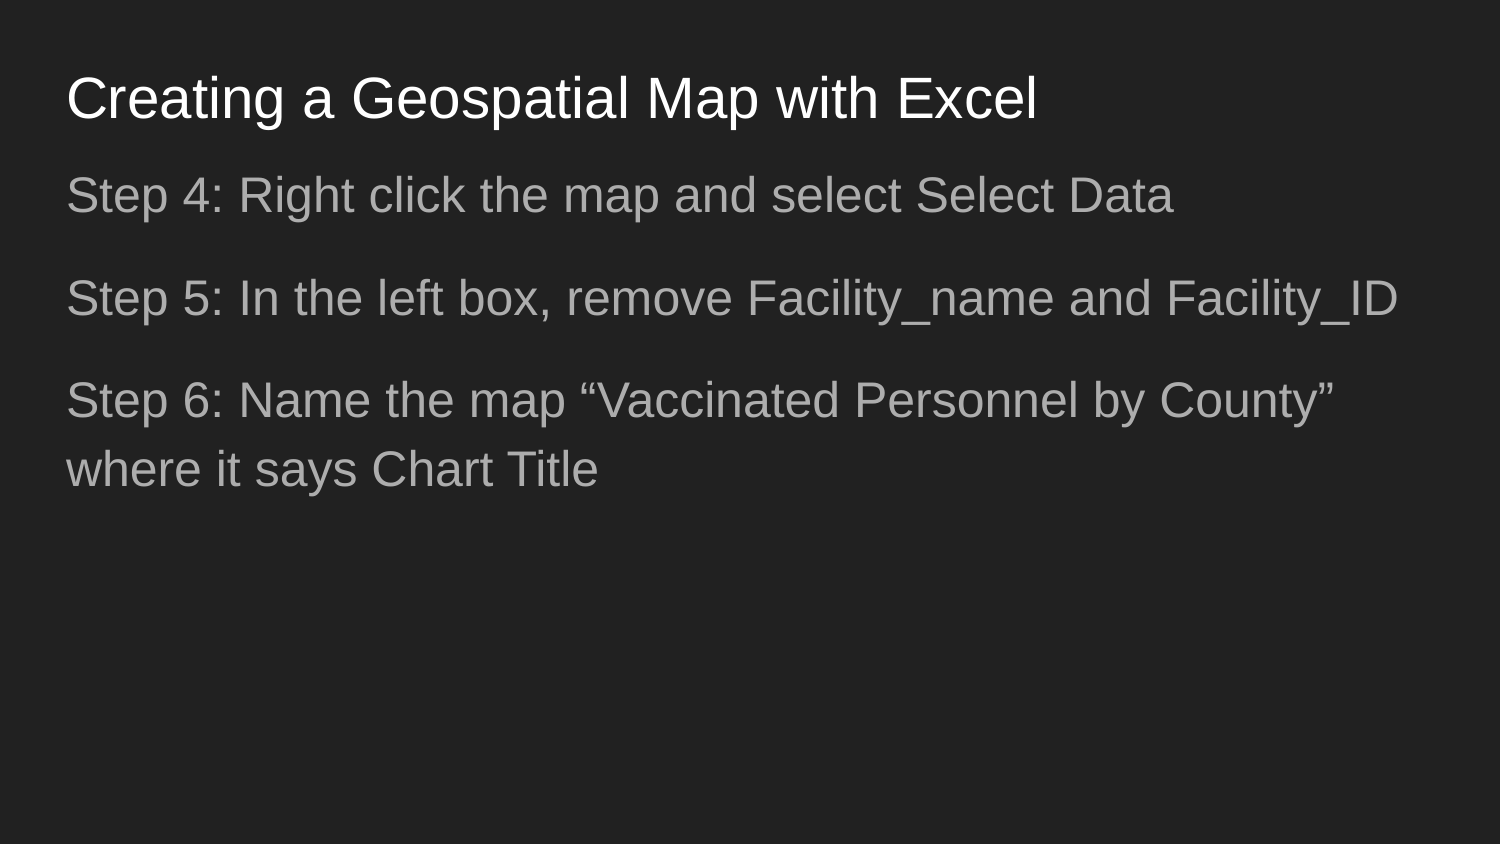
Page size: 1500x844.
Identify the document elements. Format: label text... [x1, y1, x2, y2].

list Step 4: Right click the map and select Select Data Step 5: In the left box, remove Facility_name and Facility_ID Step 6: Name the map “Vaccinated Personnel by County” where it says Chart Title [51, 138, 1449, 844]
title Creating a Geospatial Map with Excel [51, 44, 1449, 138]
